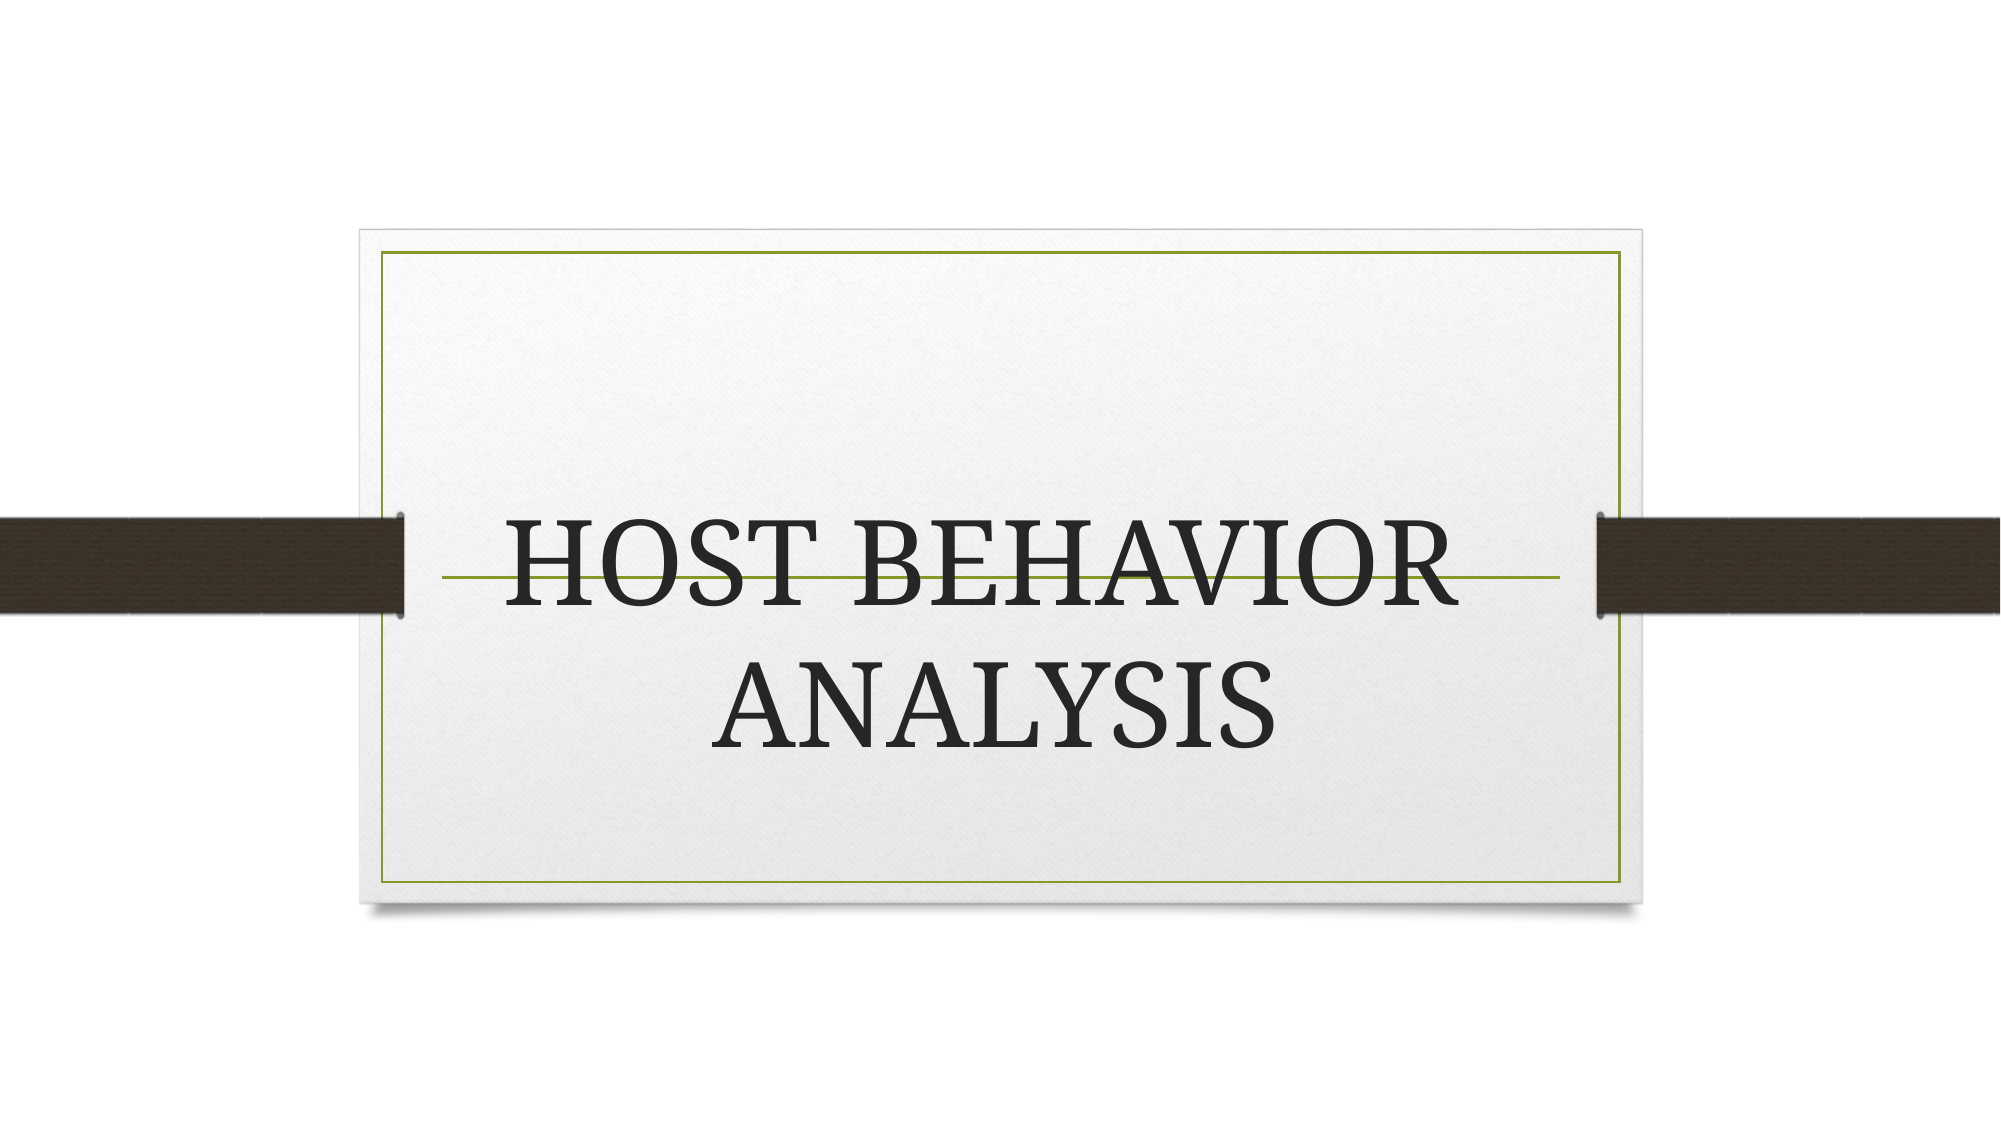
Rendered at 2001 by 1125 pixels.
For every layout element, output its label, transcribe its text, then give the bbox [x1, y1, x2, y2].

picture [0, 0, 2001, 1125]
title HOST BEHAVIOR ANALYSIS [482, 346, 1511, 779]
